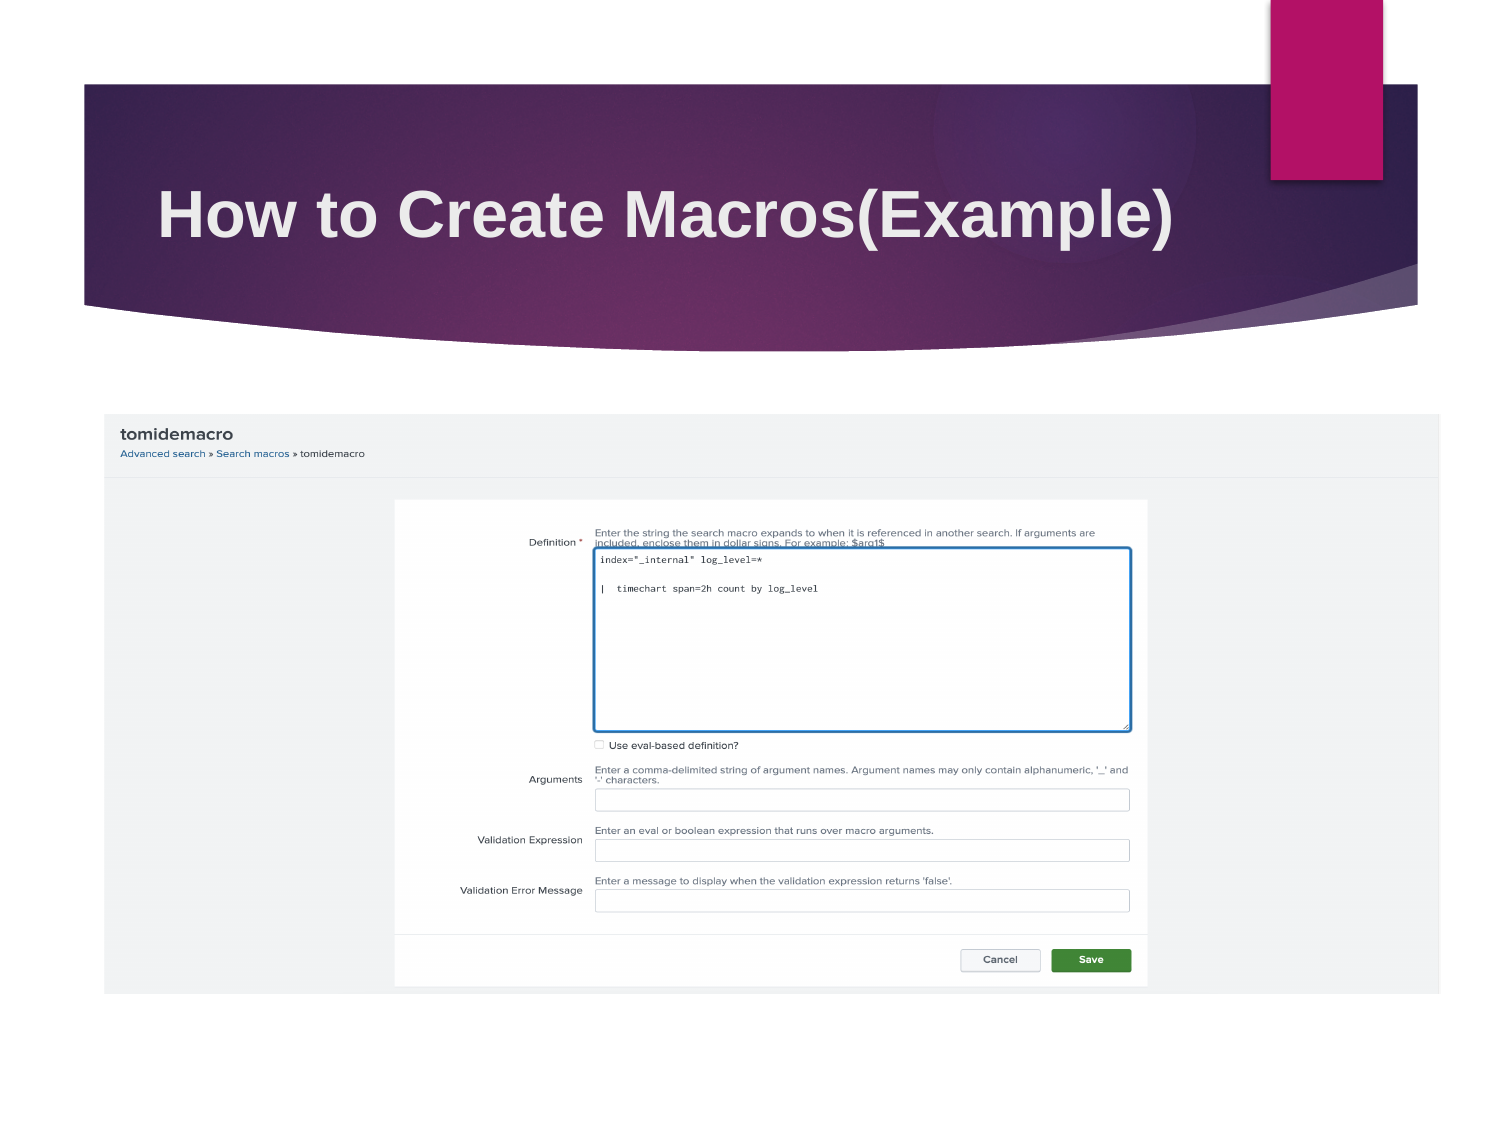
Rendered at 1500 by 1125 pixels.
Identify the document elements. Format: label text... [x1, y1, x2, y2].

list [104, 414, 1441, 995]
title How to Create Macros(Example) [142, 152, 1221, 269]
